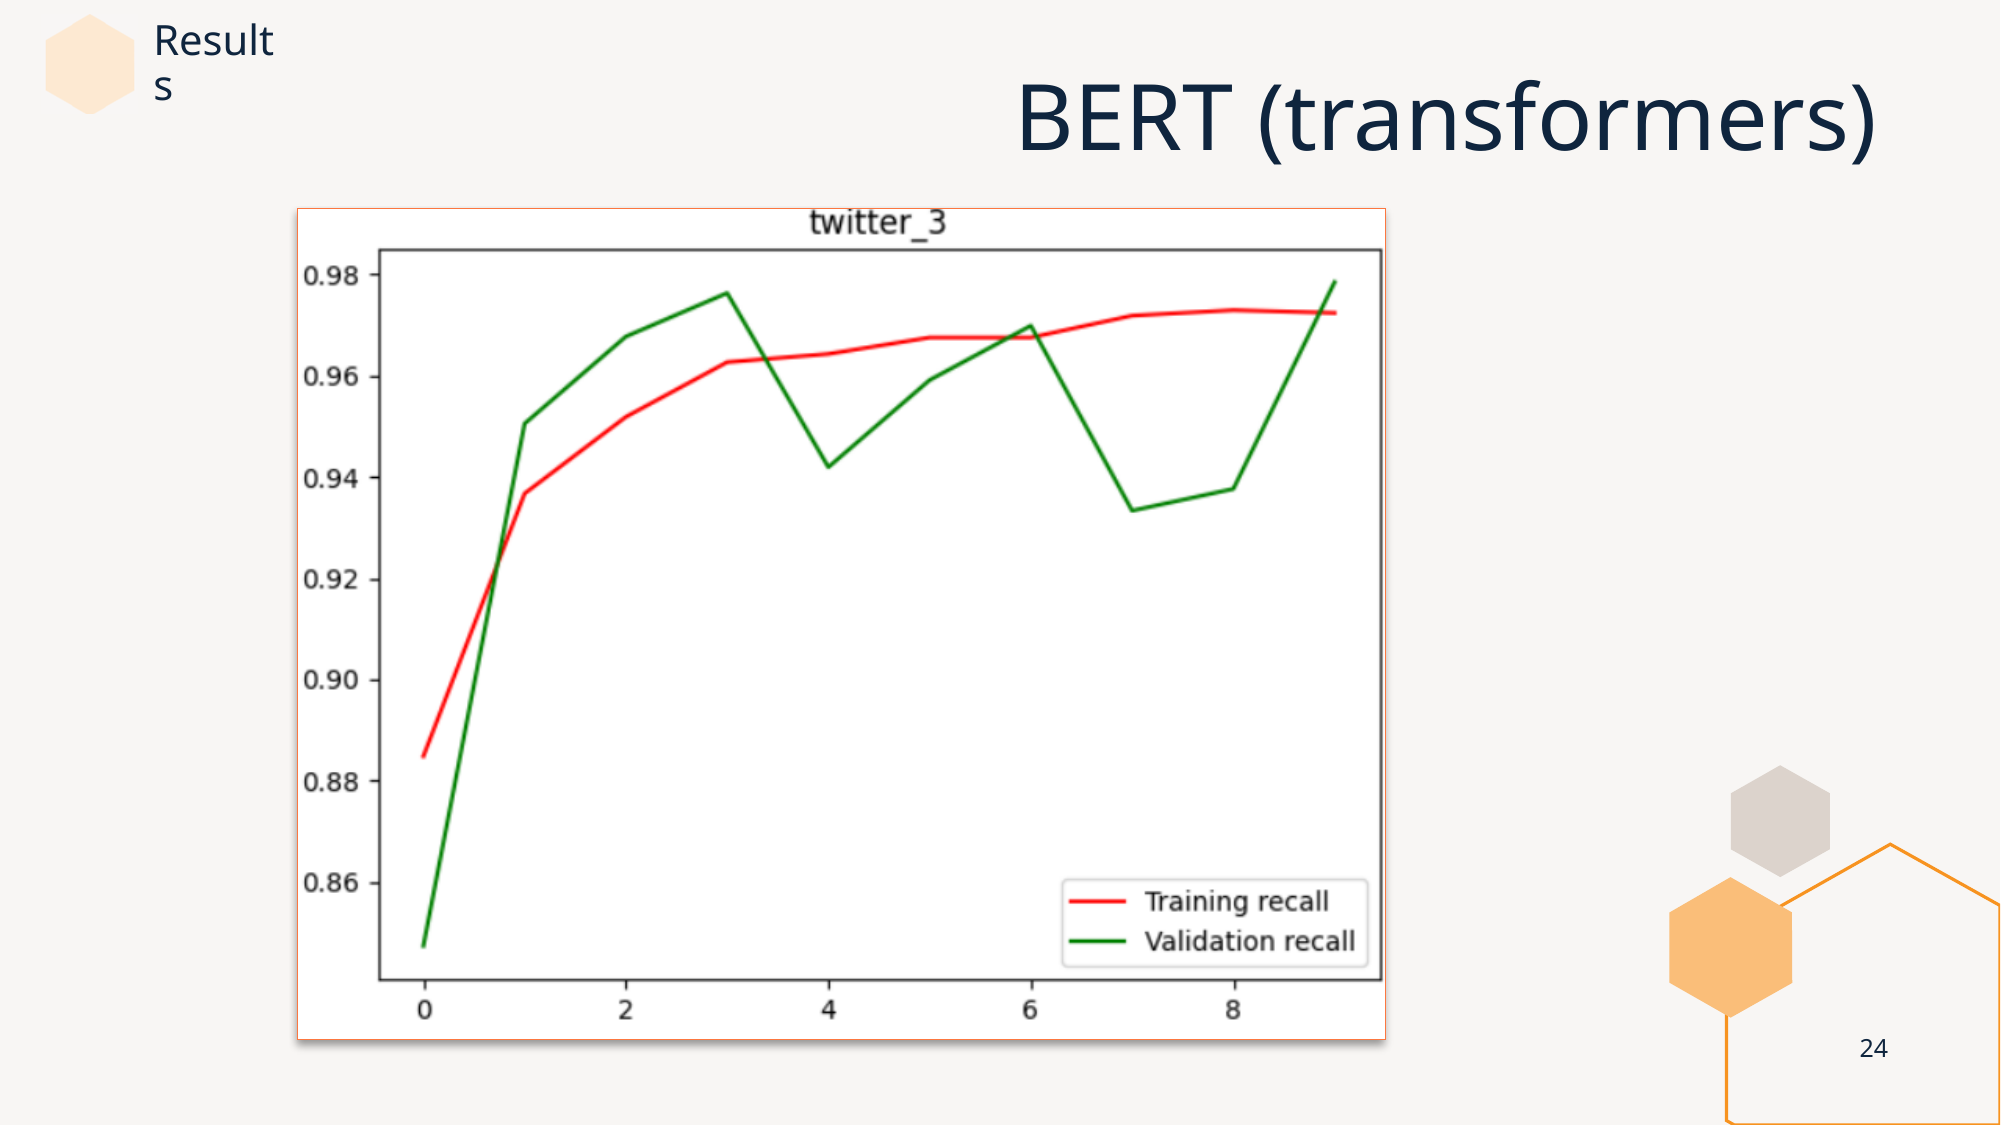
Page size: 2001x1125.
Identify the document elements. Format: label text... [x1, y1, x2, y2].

slide_number 24 [1836, 1020, 1912, 1080]
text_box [40, 14, 299, 114]
picture [297, 208, 1386, 1040]
title BERT (transformers) [106, 64, 1894, 297]
